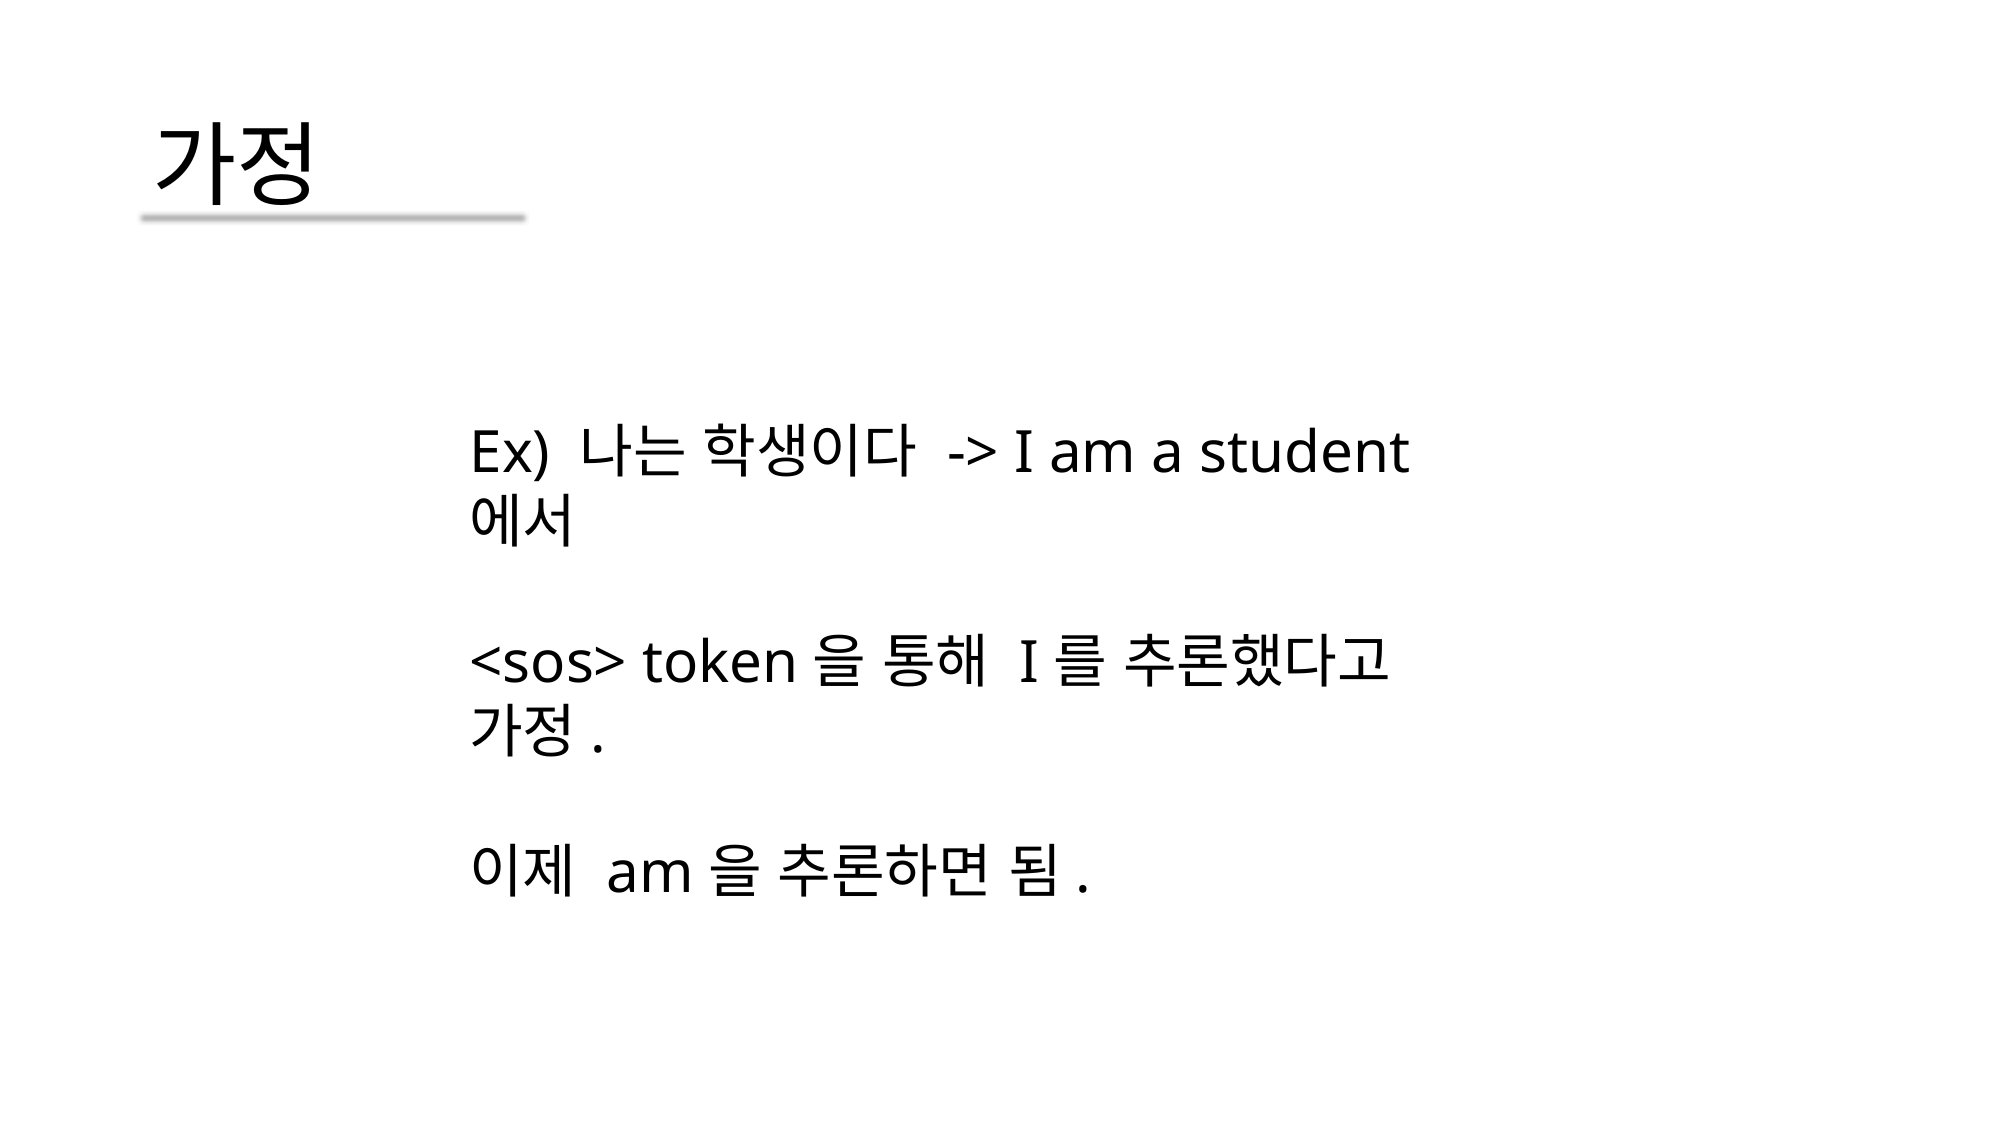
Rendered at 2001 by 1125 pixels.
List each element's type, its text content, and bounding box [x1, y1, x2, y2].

text_box [142, 215, 525, 221]
text_box Ex) 나는 학생이다 -> I am a student에서 <sos> token을 통해 I를 추론했다고 가정. 이제 am을 추론하면 됨. [454, 406, 1456, 912]
title 가정 [137, 59, 1863, 278]
